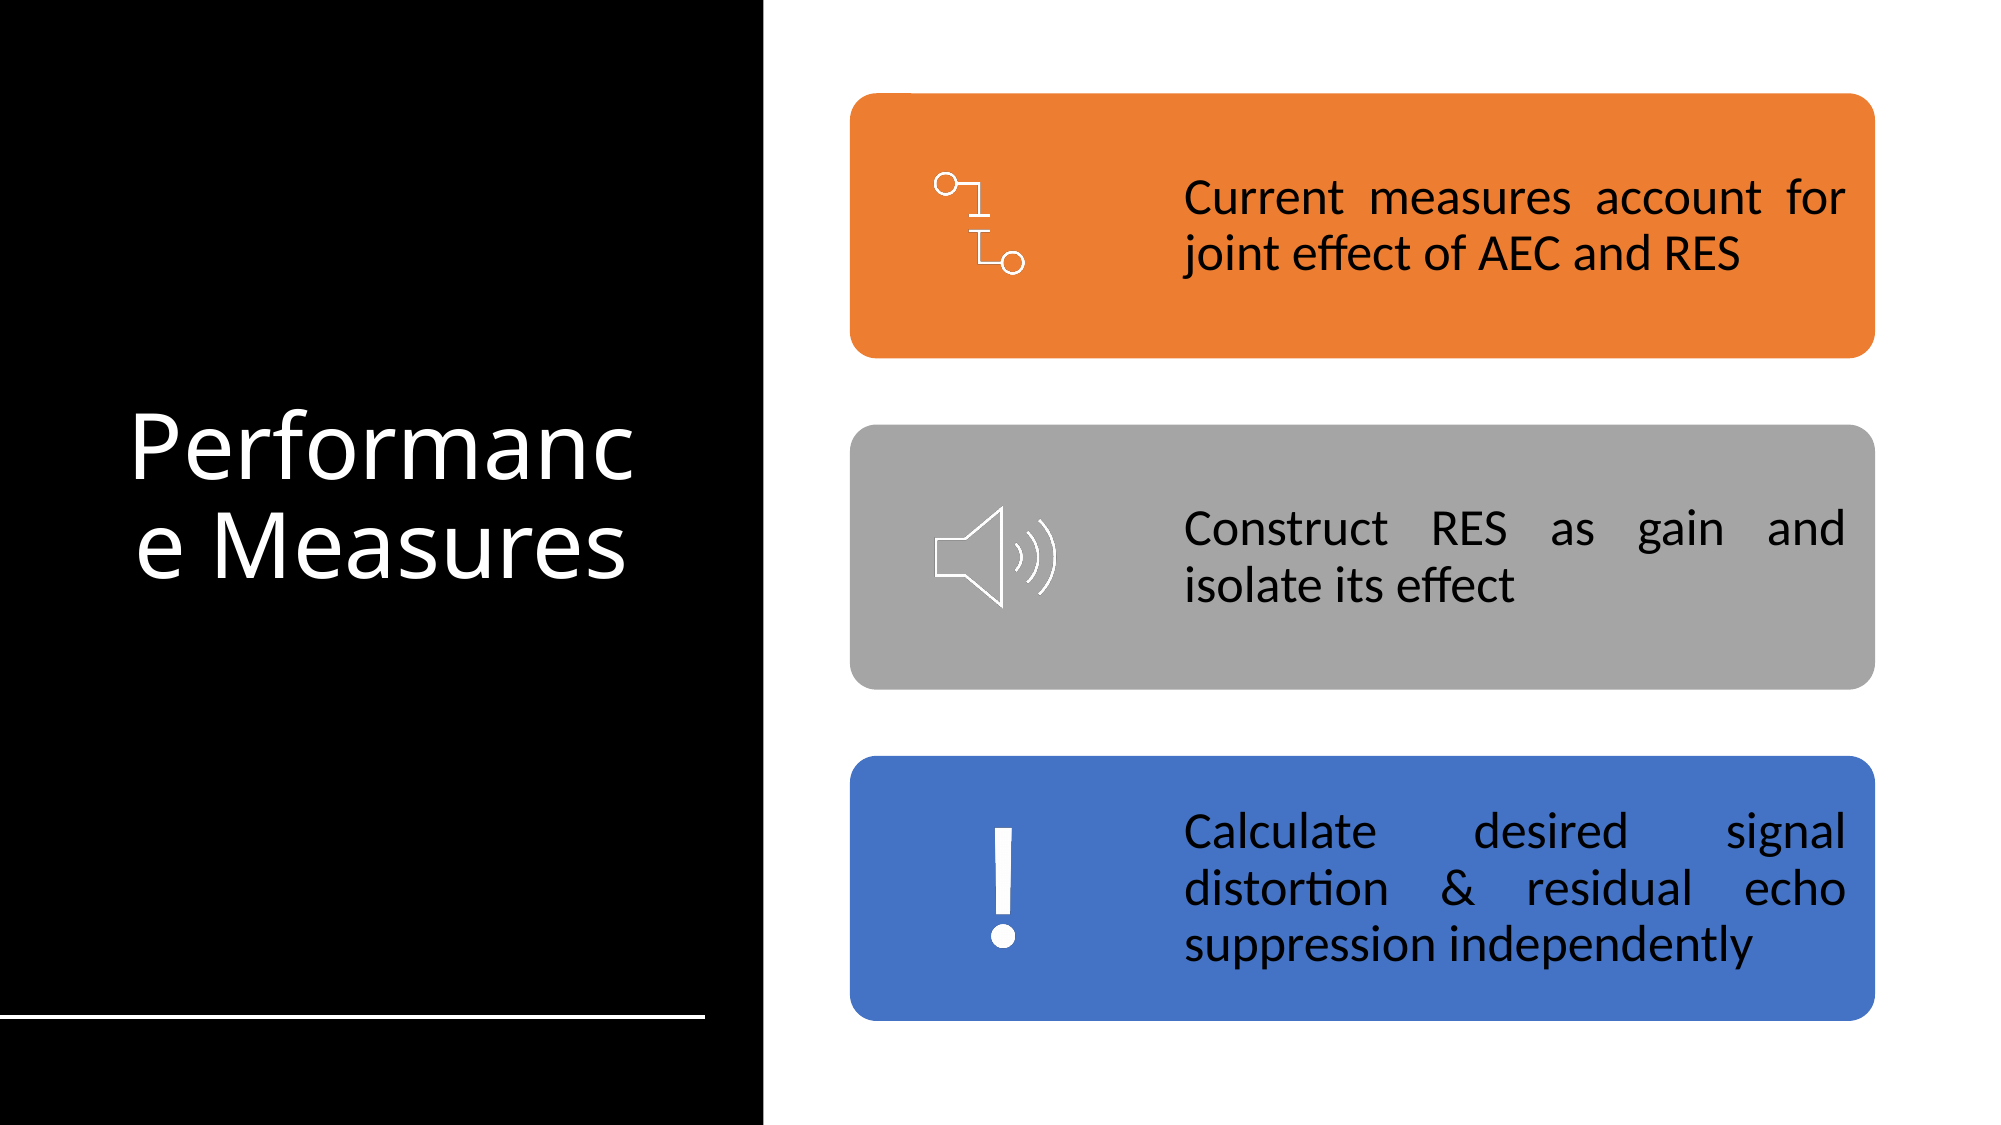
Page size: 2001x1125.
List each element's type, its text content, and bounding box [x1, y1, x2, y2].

title Performance Measures [89, 93, 675, 906]
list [849, 93, 1875, 1022]
text_box [0, 0, 764, 1125]
